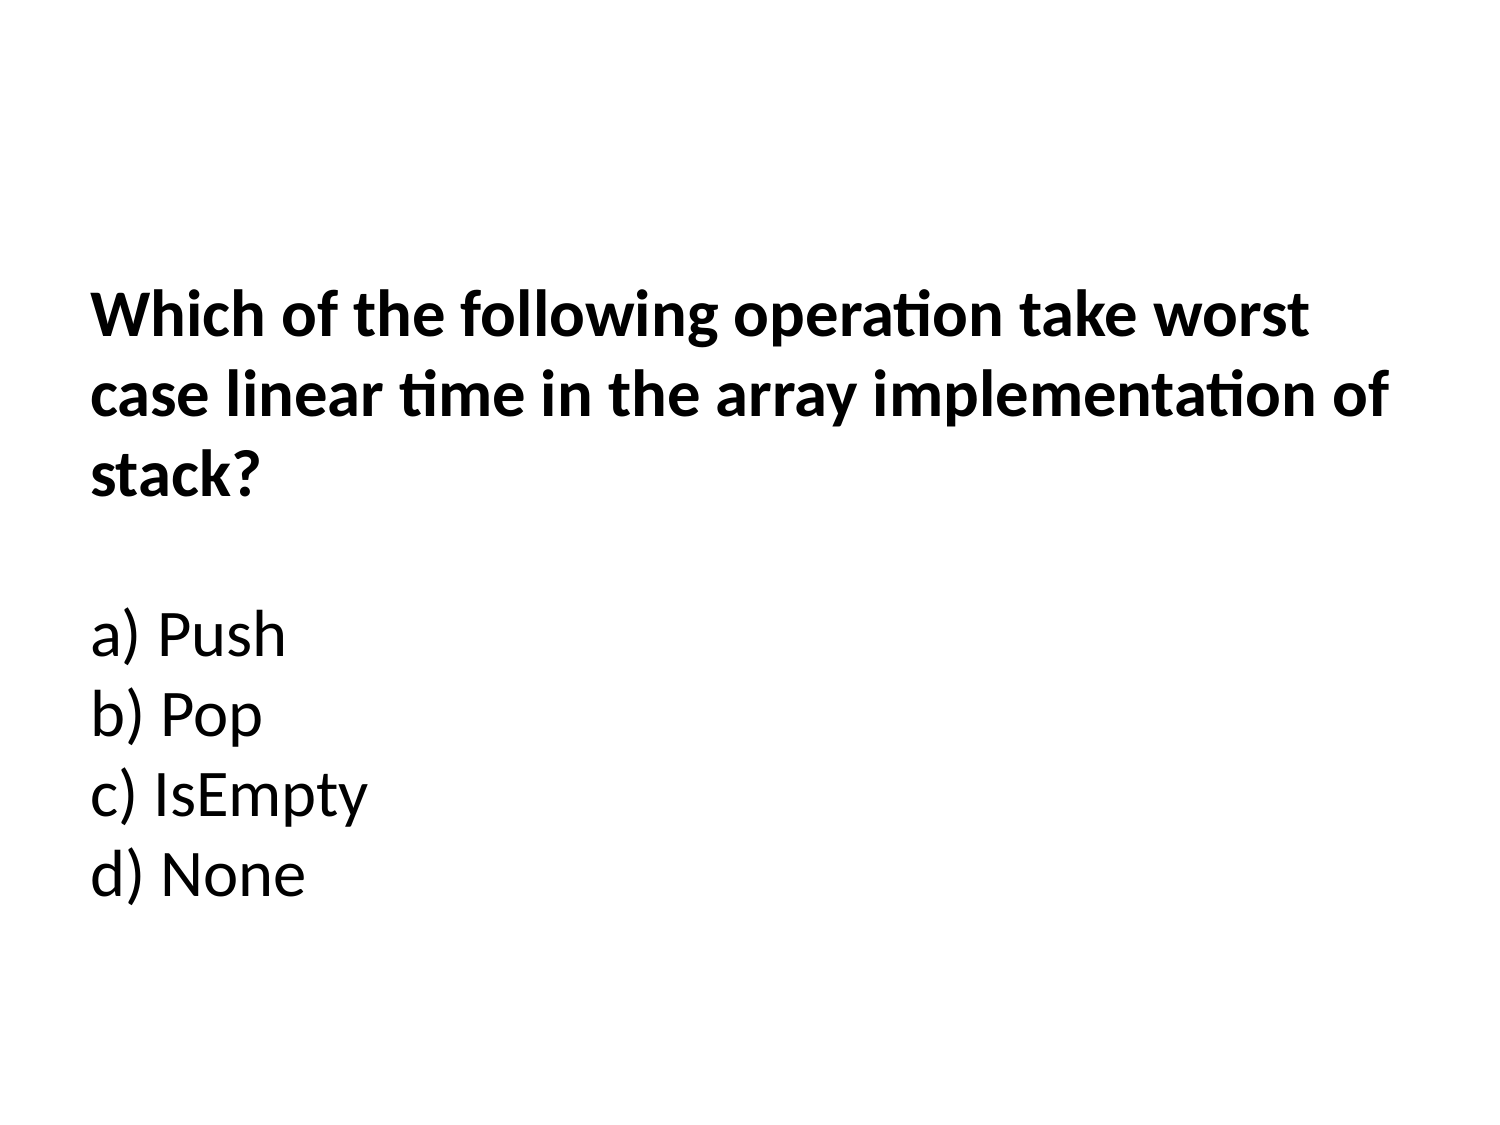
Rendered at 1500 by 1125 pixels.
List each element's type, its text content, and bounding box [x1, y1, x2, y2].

list Which of the following operation take worst case linear time in the array implementation of stack? a) Push b) Pop c) IsEmpty d) None [75, 262, 1425, 1005]
